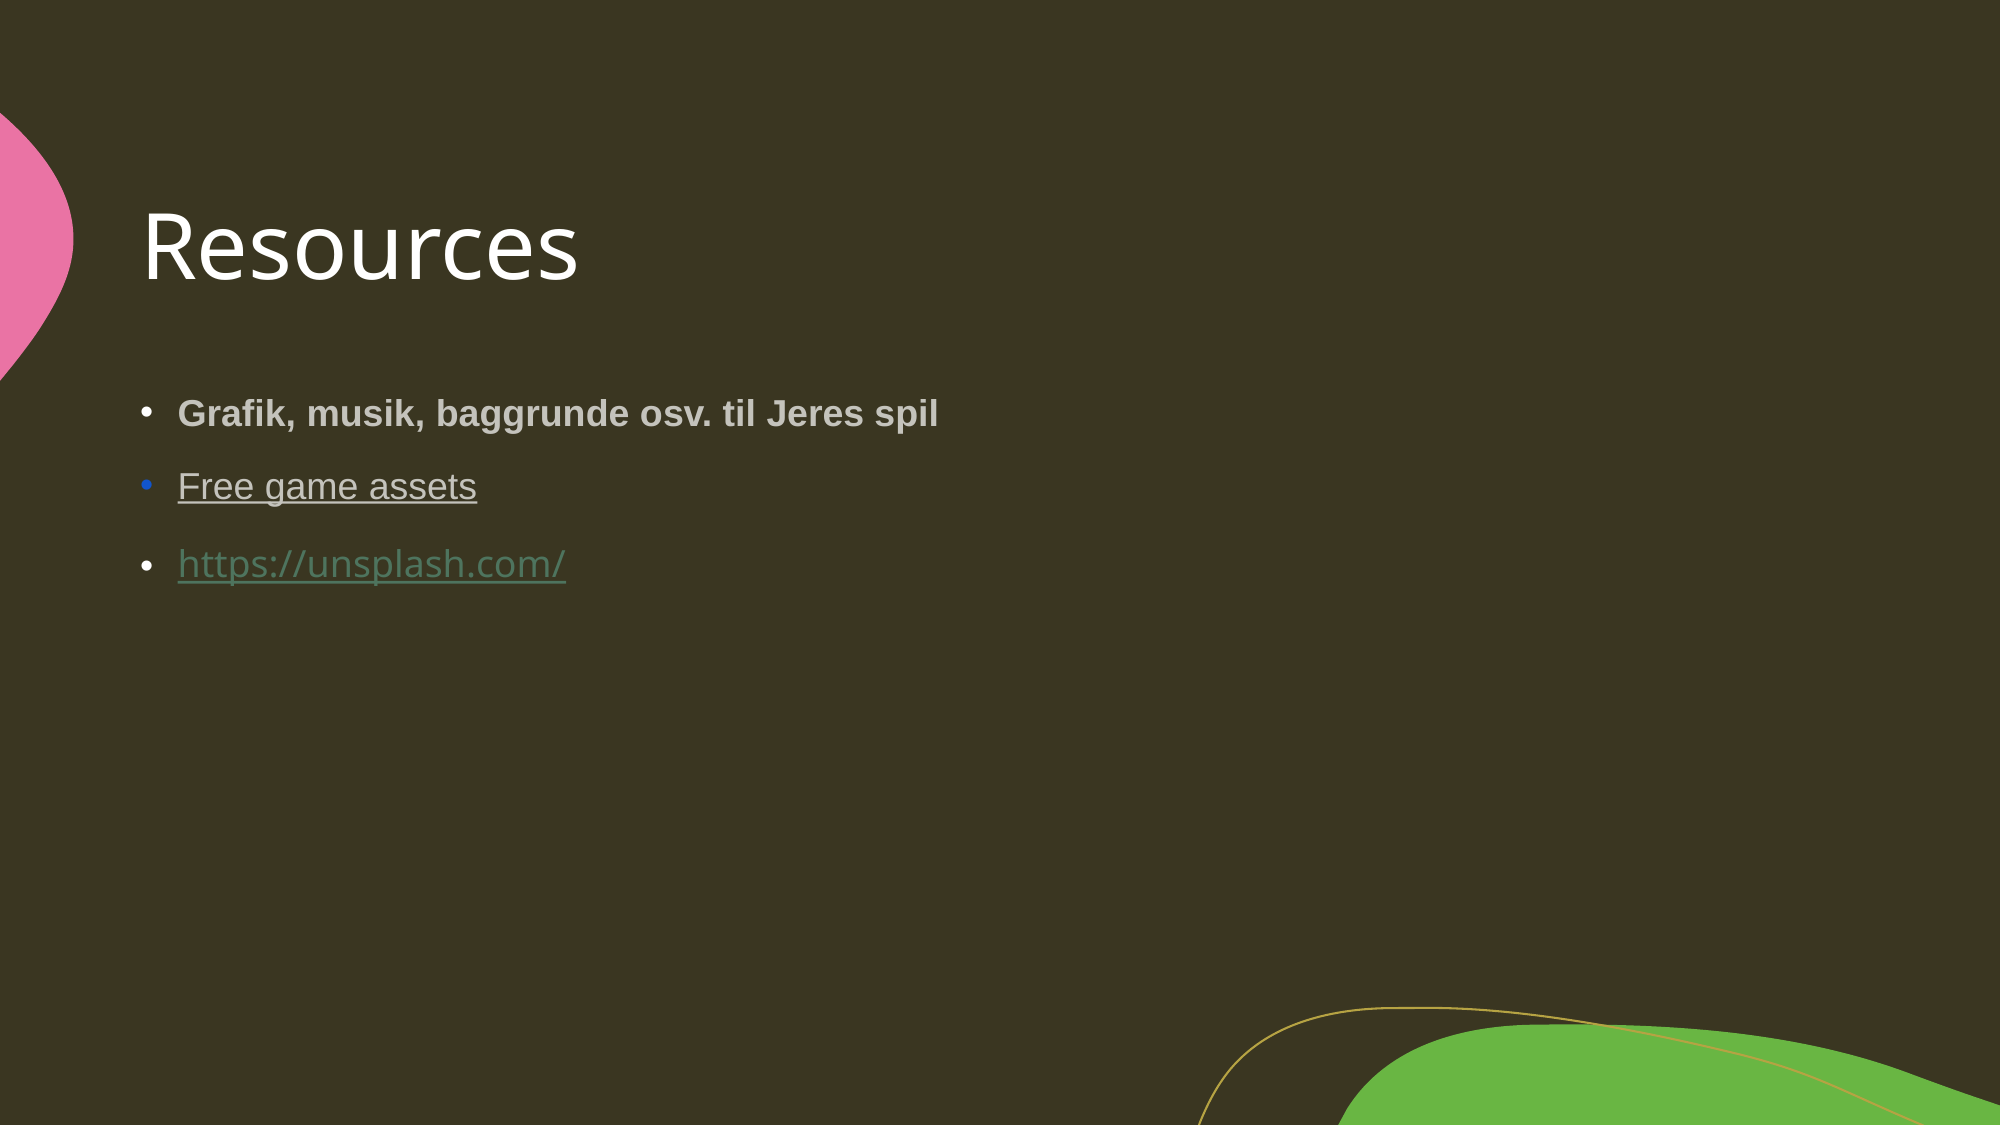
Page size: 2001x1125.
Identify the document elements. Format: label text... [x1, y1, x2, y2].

list Grafik, musik, baggrunde osv. til Jeres spil Free game assets https://unsplash.com/ [125, 375, 1875, 1002]
title Resources [125, 125, 1875, 375]
